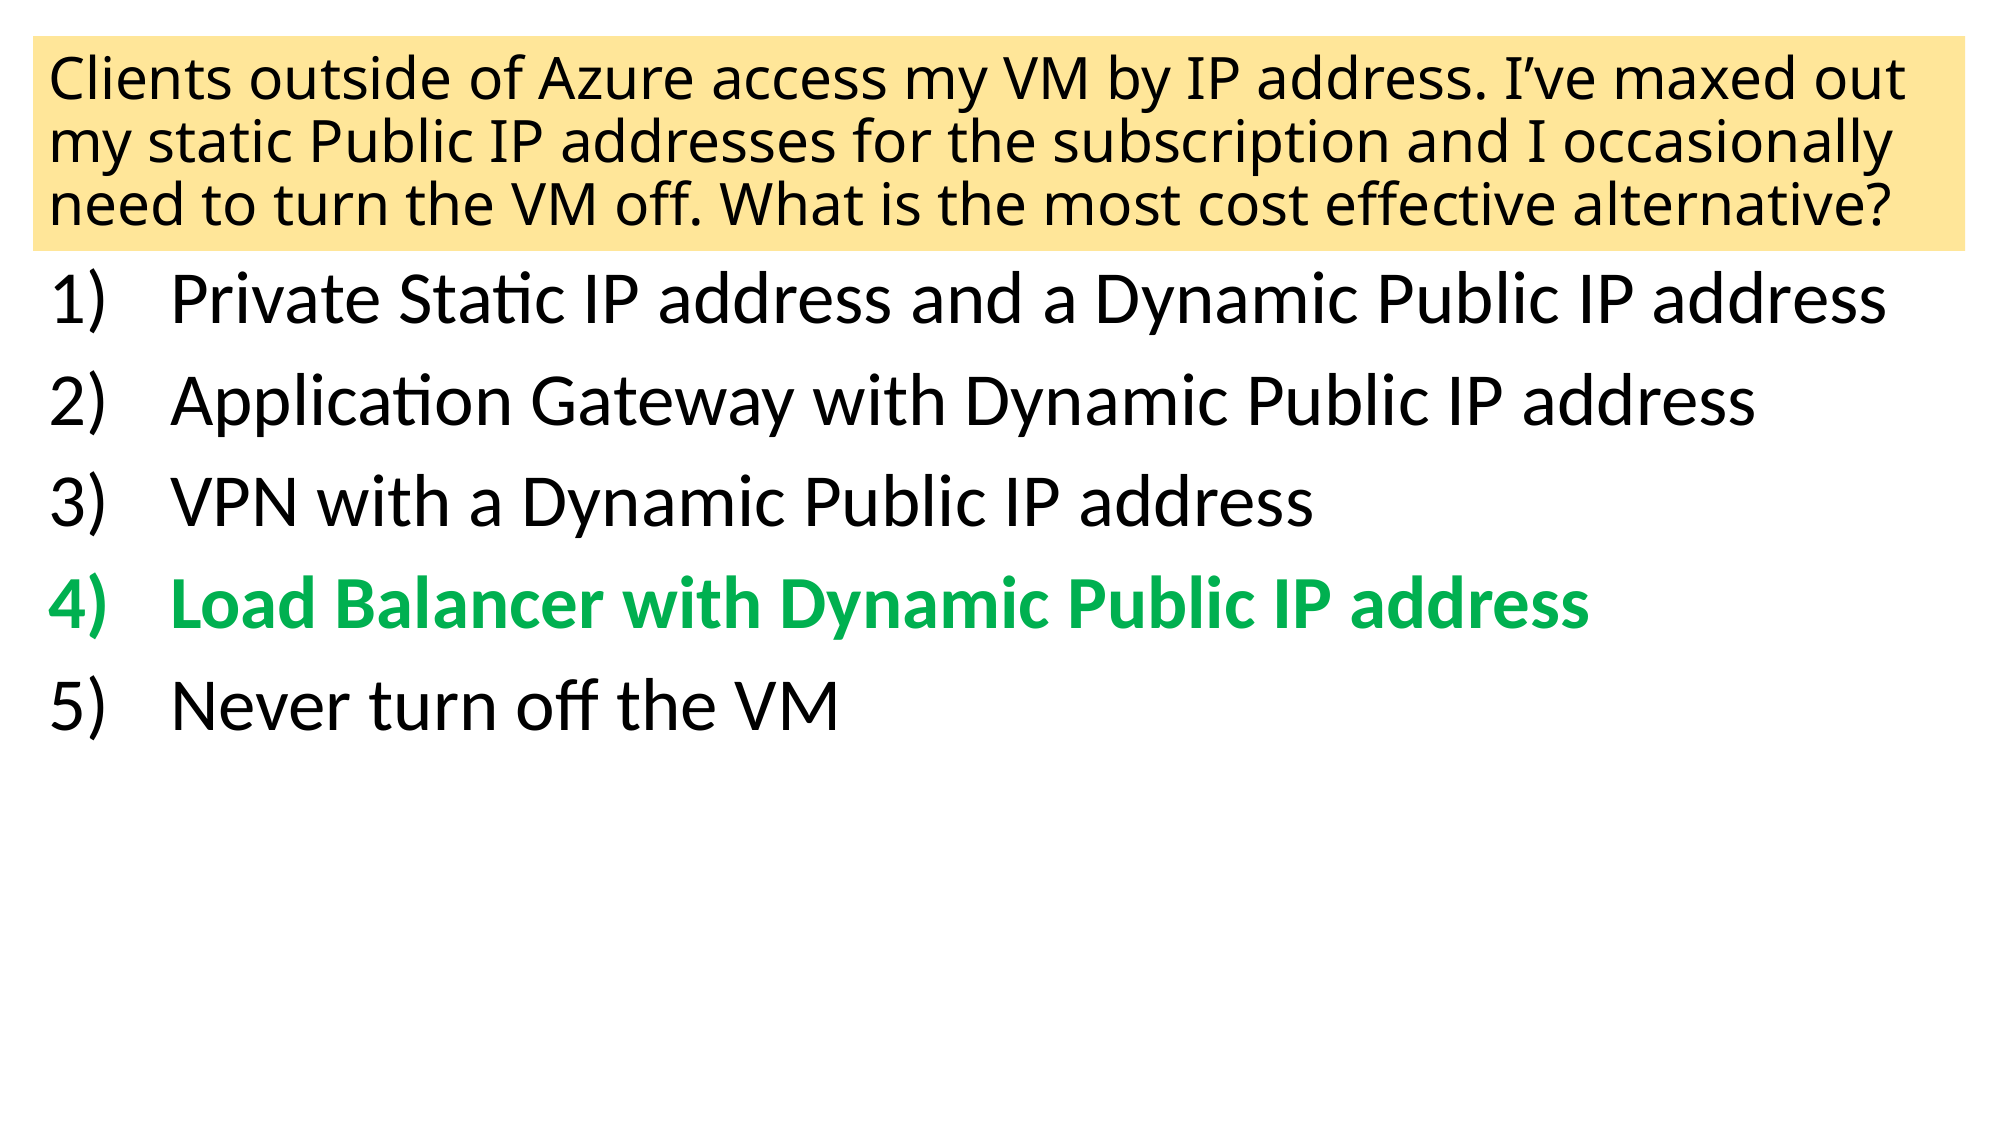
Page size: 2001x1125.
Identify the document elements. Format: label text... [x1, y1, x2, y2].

title Clients outside of Azure access my VM by IP address. I’ve maxed out my static Public IP addresses for the subscription and I occasionally need to turn the VM off. What is the most cost effective alternative? [33, 36, 1966, 250]
list Private Static IP address and a Dynamic Public IP address Application Gateway with Dynamic Public IP address VPN with a Dynamic Public IP address Load Balancer with Dynamic Public IP address Never turn off the VM [33, 250, 1966, 1092]
